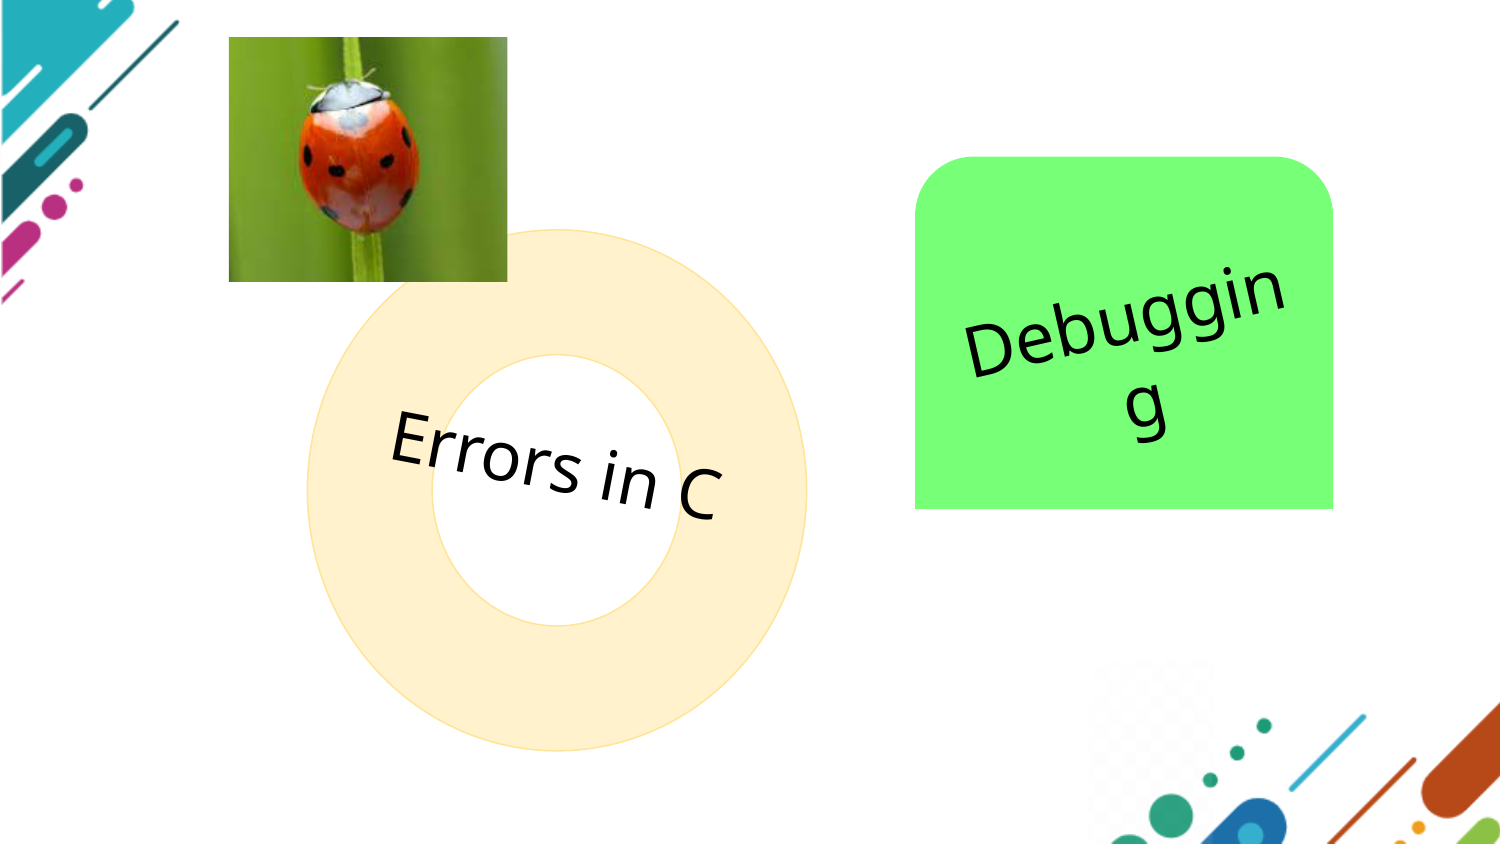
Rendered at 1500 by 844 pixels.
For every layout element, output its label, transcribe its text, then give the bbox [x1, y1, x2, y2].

text_box [307, 229, 805, 751]
picture [0, 0, 185, 319]
text_box Errors in C [365, 373, 881, 579]
text_box Debugging [918, 214, 1348, 498]
picture [1062, 660, 1500, 844]
text_box [915, 156, 1334, 510]
picture [228, 36, 508, 282]
